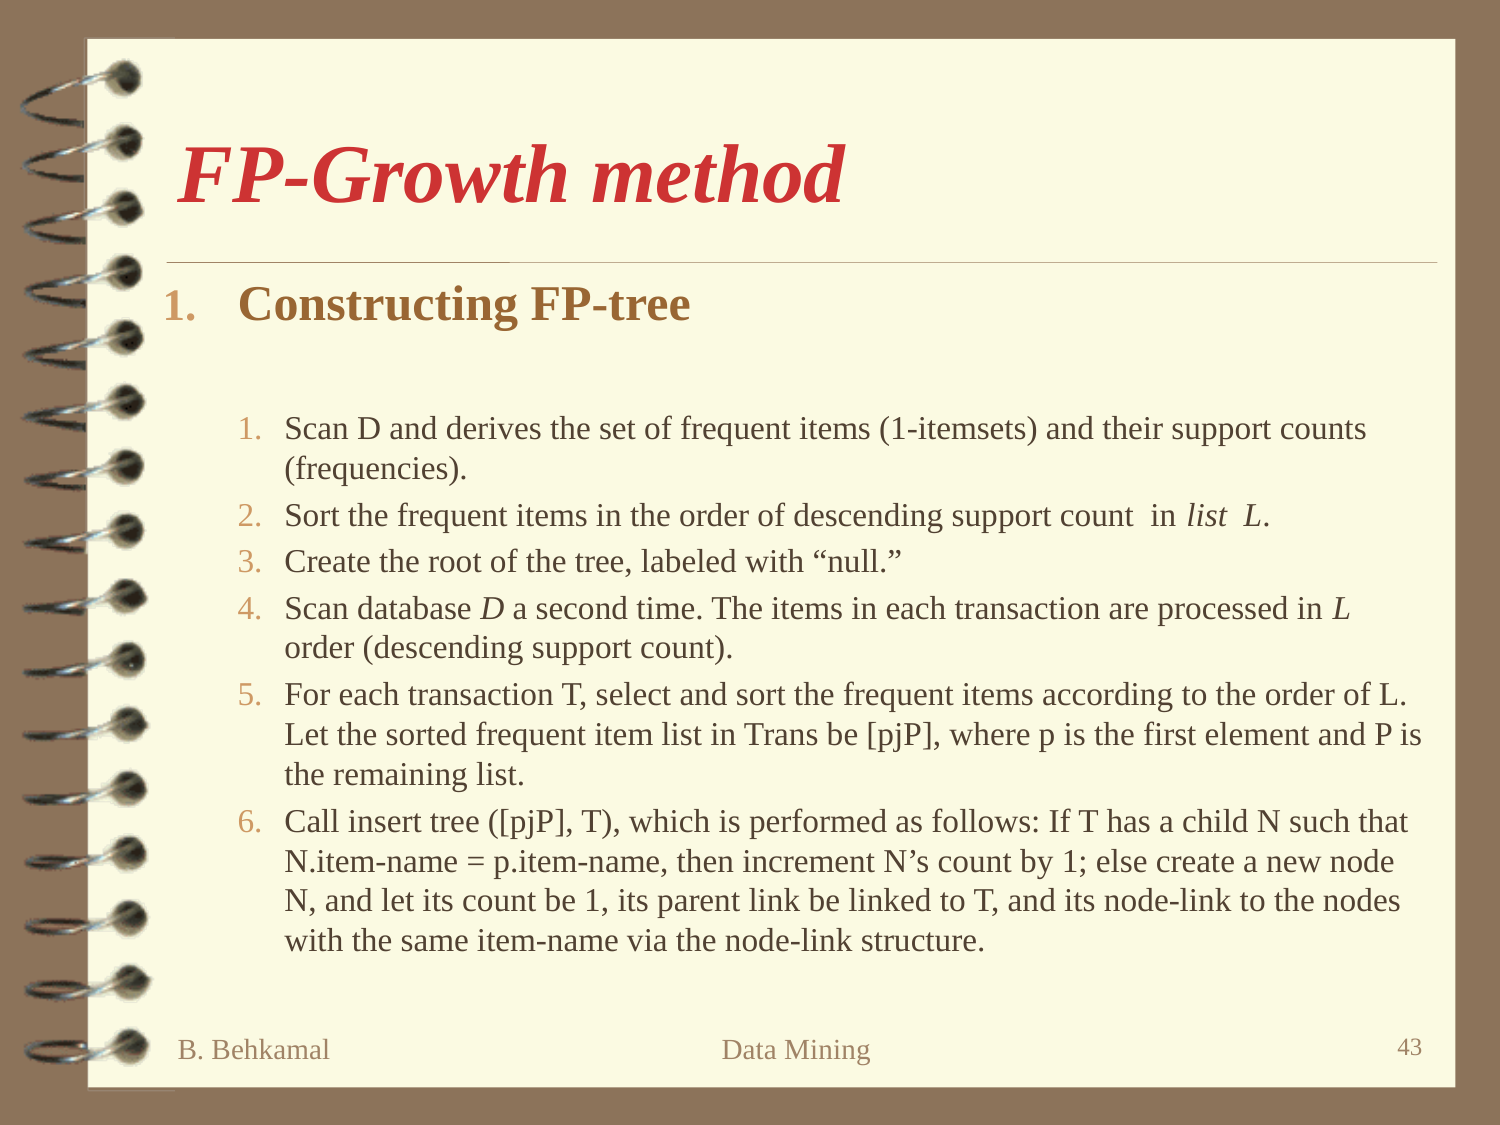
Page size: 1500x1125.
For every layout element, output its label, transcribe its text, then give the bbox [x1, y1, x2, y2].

list Constructing FP-tree Scan D and derives the set of frequent items (1-itemsets) and their support counts (frequencies). Sort the frequent items in the order of descending support count in list L. Create the root of the tree, labeled with “null.” Scan database D a second time. The items in each transaction are processed in L order (descending support count). For each transaction T, select and sort the frequent items according to the order of L. Let the sorted frequent item list in Trans be [pjP], where p is the first element and P is the remaining list. Call insert tree ([pjP], T), which is performed as follows: If T has a child N such that N.item-name = p.item-name, then increment N’s count by 1; else create a new node N, and let its count be 1, its parent link be linked to T, and its node-link to the nodes with the same item-name via the node-link structure. [147, 262, 1445, 938]
picture [0, 0, 175, 1125]
footer Data Mining [562, 1022, 1038, 1076]
slide_number B. Behkamal [162, 1022, 476, 1076]
slide_number 43 [1124, 1022, 1438, 1076]
title FP-Growth method [162, 74, 1438, 262]
